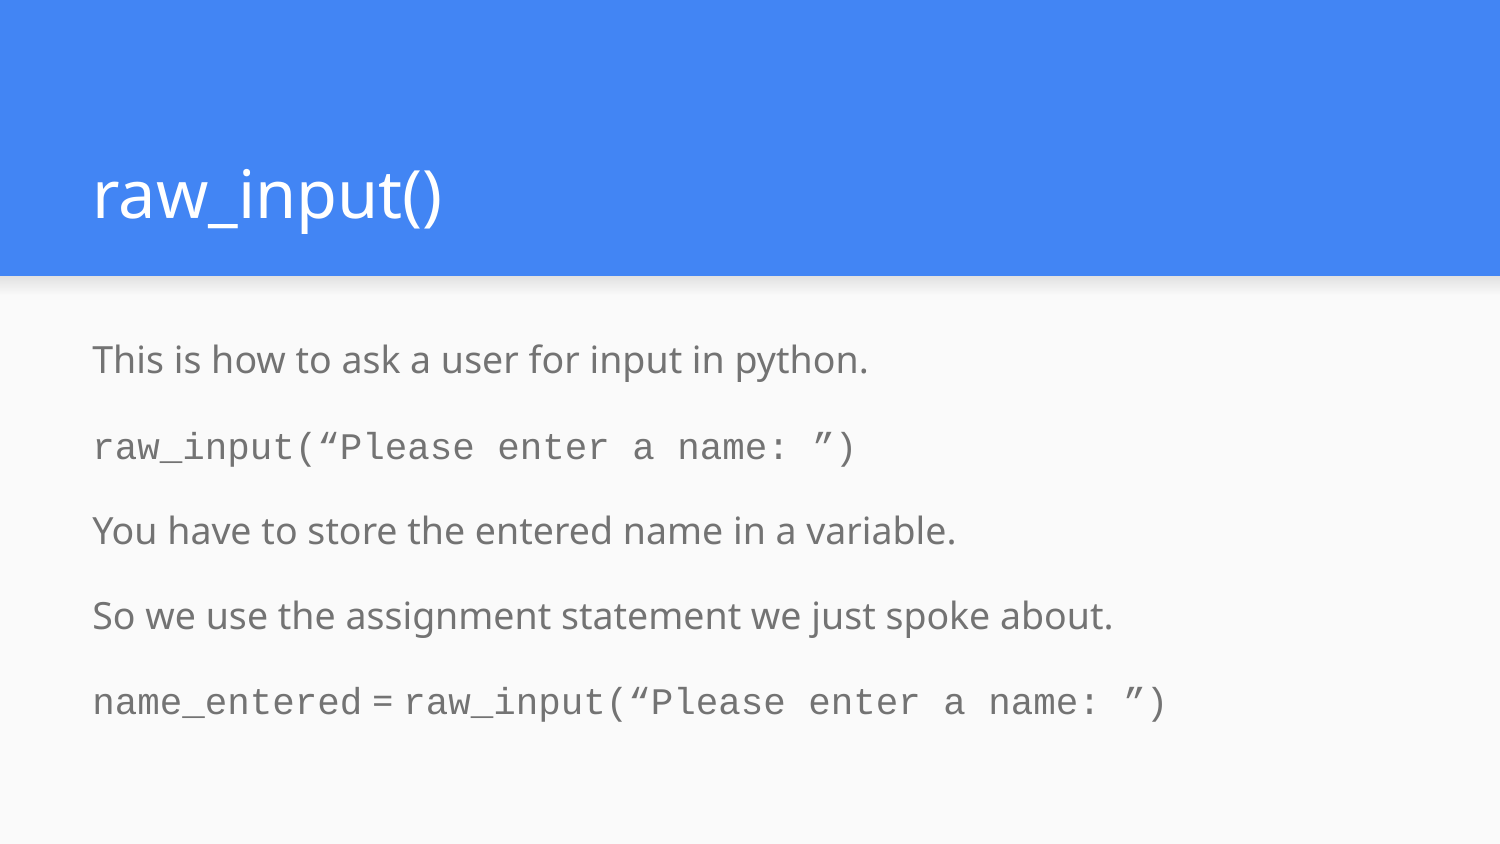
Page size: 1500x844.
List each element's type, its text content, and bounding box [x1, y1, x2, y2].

list This is how to ask a user for input in python. raw_input(“Please enter a name: ”) You have to store the entered name in a variable. So we use the assignment statement we just spoke about. name_entered = raw_input(“Please enter a name: ”) [77, 314, 1427, 760]
title raw_input() [77, 121, 1427, 248]
